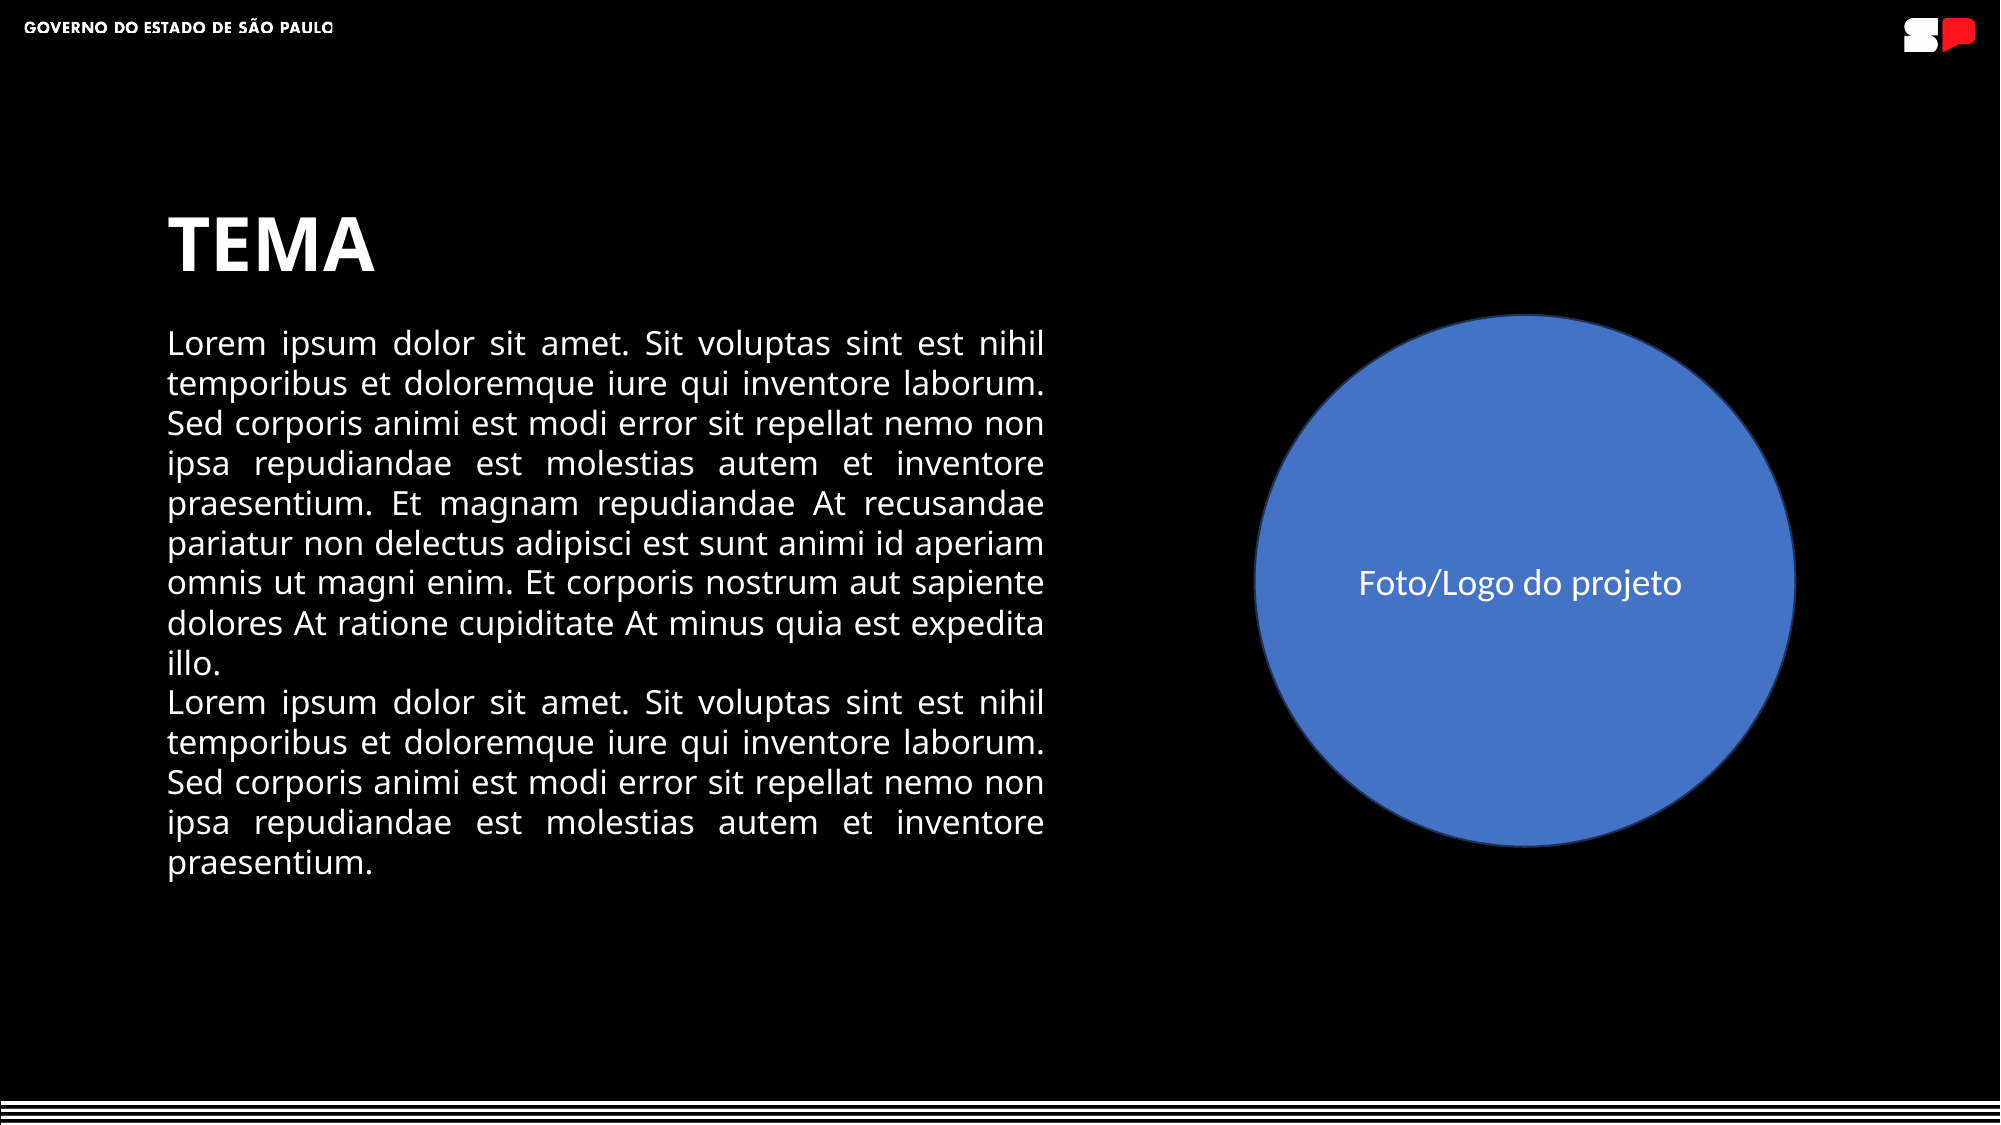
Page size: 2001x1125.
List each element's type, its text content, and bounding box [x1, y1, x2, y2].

text_box Foto/Logo do projeto [1253, 313, 1797, 848]
text_box TEMA [152, 188, 448, 294]
text_box Lorem ipsum dolor sit amet. Sit voluptas sint est nihil temporibus et doloremque iure qui inventore laborum. Sed corporis animi est modi error sit repellat nemo non ipsa repudiandae est molestias autem et inventore praesentium. Et magnam repudiandae At recusandae pariatur non delectus adipisci est sunt animi id aperiam omnis ut magni enim. Et corporis nostrum aut sapiente dolores At ratione cupiditate At minus quia est expedita illo. Lorem ipsum dolor sit amet. Sit voluptas sint est nihil temporibus et doloremque iure qui inventore laborum. Sed corporis animi est modi error sit repellat nemo non ipsa repudiandae est molestias autem et inventore praesentium. [152, 314, 1062, 929]
